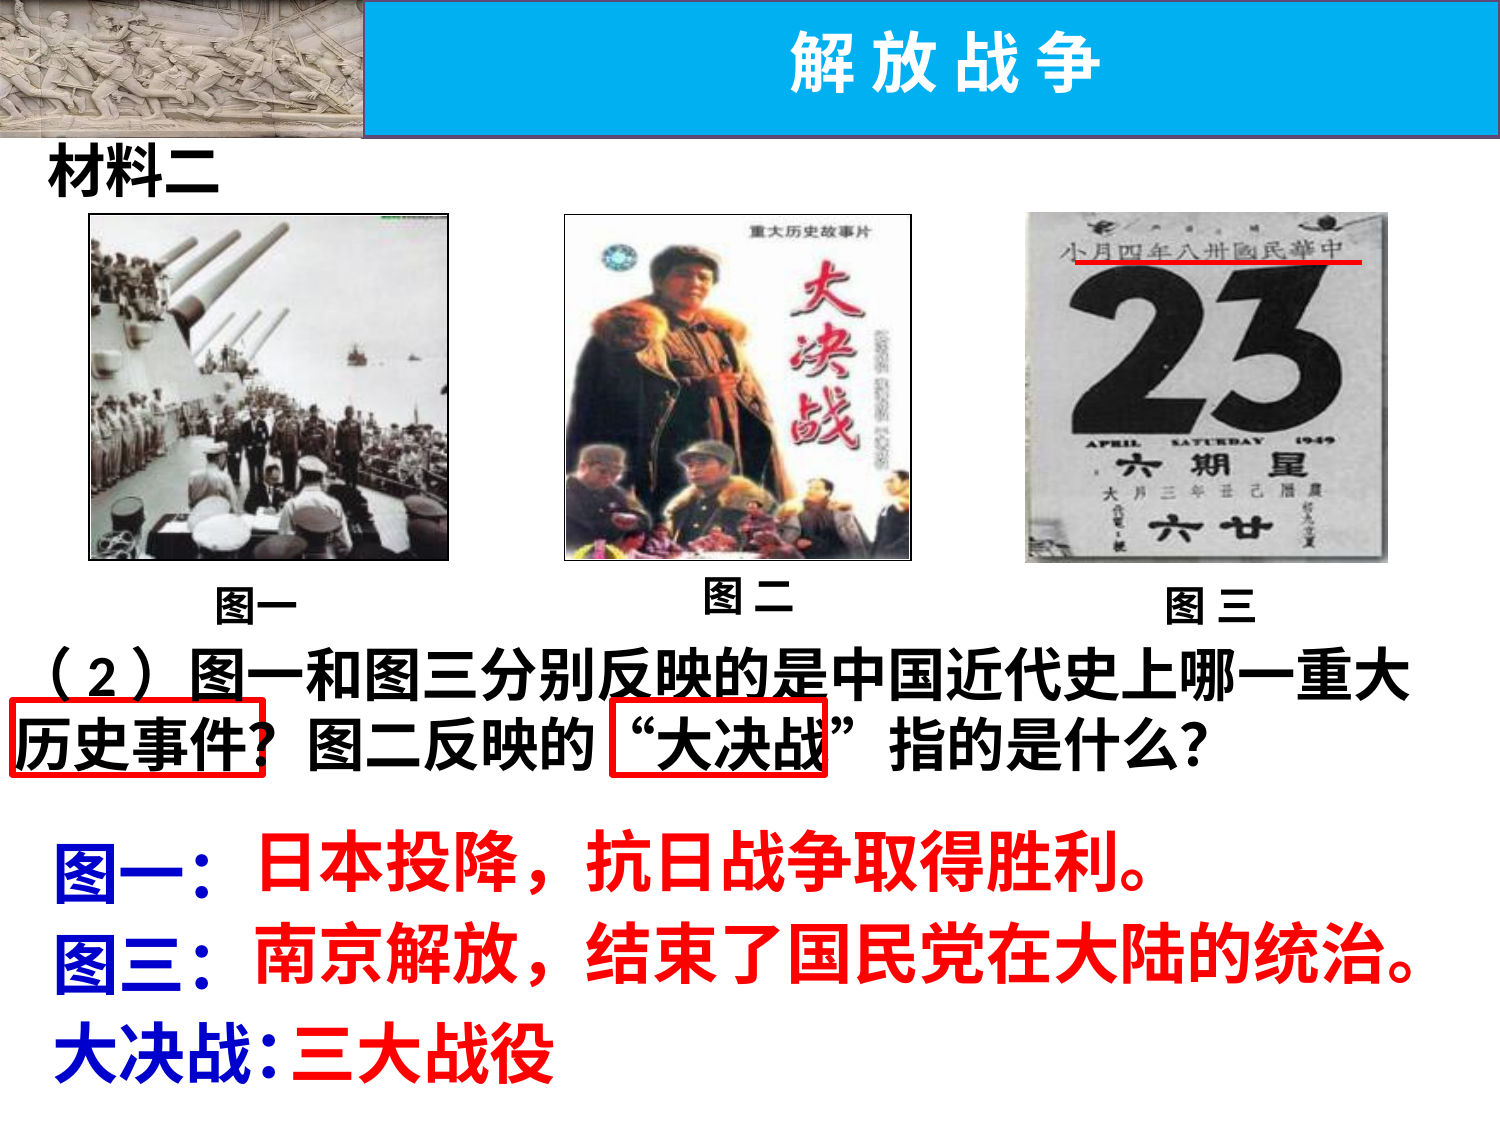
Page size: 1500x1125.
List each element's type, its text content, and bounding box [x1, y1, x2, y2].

text_box 三大战役 [275, 1003, 913, 1099]
text_box 图一： 图三： [37, 812, 313, 1004]
text_box （2）图一和图三分别反映的是中国近代史上哪一重大历史事件？图二反映的“大决战”指的是什么？ [0, 630, 1450, 786]
text_box 大决战： [37, 1004, 275, 1099]
text_box 材料二 [0, 146, 313, 212]
text_box 日本投降，抗日战争取得胜利。 [237, 812, 1175, 904]
text_box 南京解放，结束了国民党在大陆的统治。 [237, 904, 1500, 999]
text_box [610, 698, 827, 777]
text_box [87, 212, 1388, 638]
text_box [0, 0, 1500, 138]
